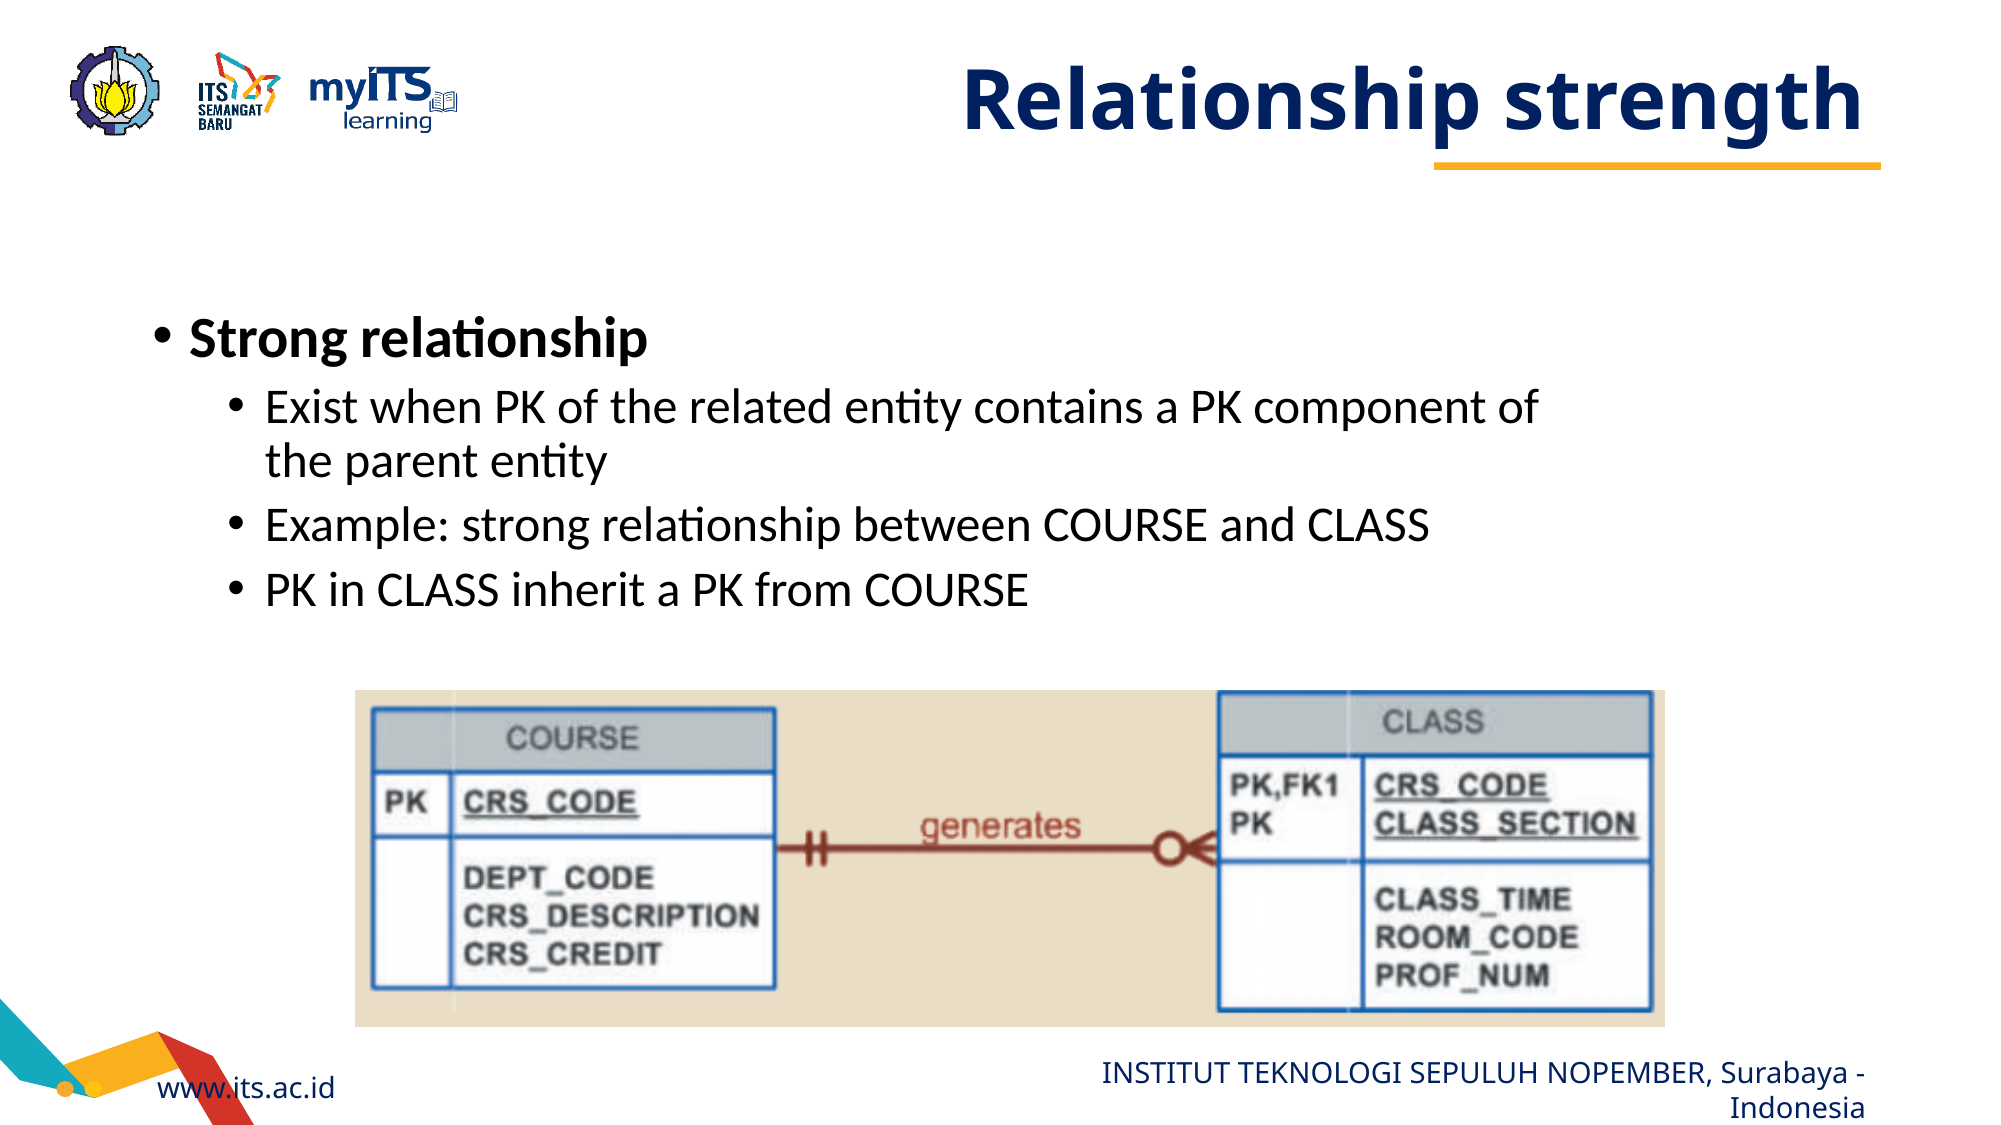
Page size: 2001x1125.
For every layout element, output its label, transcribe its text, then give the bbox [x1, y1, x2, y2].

picture [69, 45, 160, 136]
text_box [1433, 161, 1882, 171]
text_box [56, 1080, 102, 1098]
picture [188, 39, 482, 150]
text_box www.its.ac.id [275, 1061, 785, 1112]
picture [355, 690, 1665, 1027]
text_box INSTITUT TEKNOLOGI SEPULUH NOPEMBER, Surabaya - Indonesia [944, 1046, 1881, 1125]
text_box Relationship strength [696, 17, 1881, 156]
picture [0, 1019, 275, 1125]
list Strong relationship Exist when PK of the related entity contains a PK component of the parent entity Example: strong relationship between COURSE and CLASS PK in CLASS inherit a PK from COURSE [137, 299, 1616, 825]
